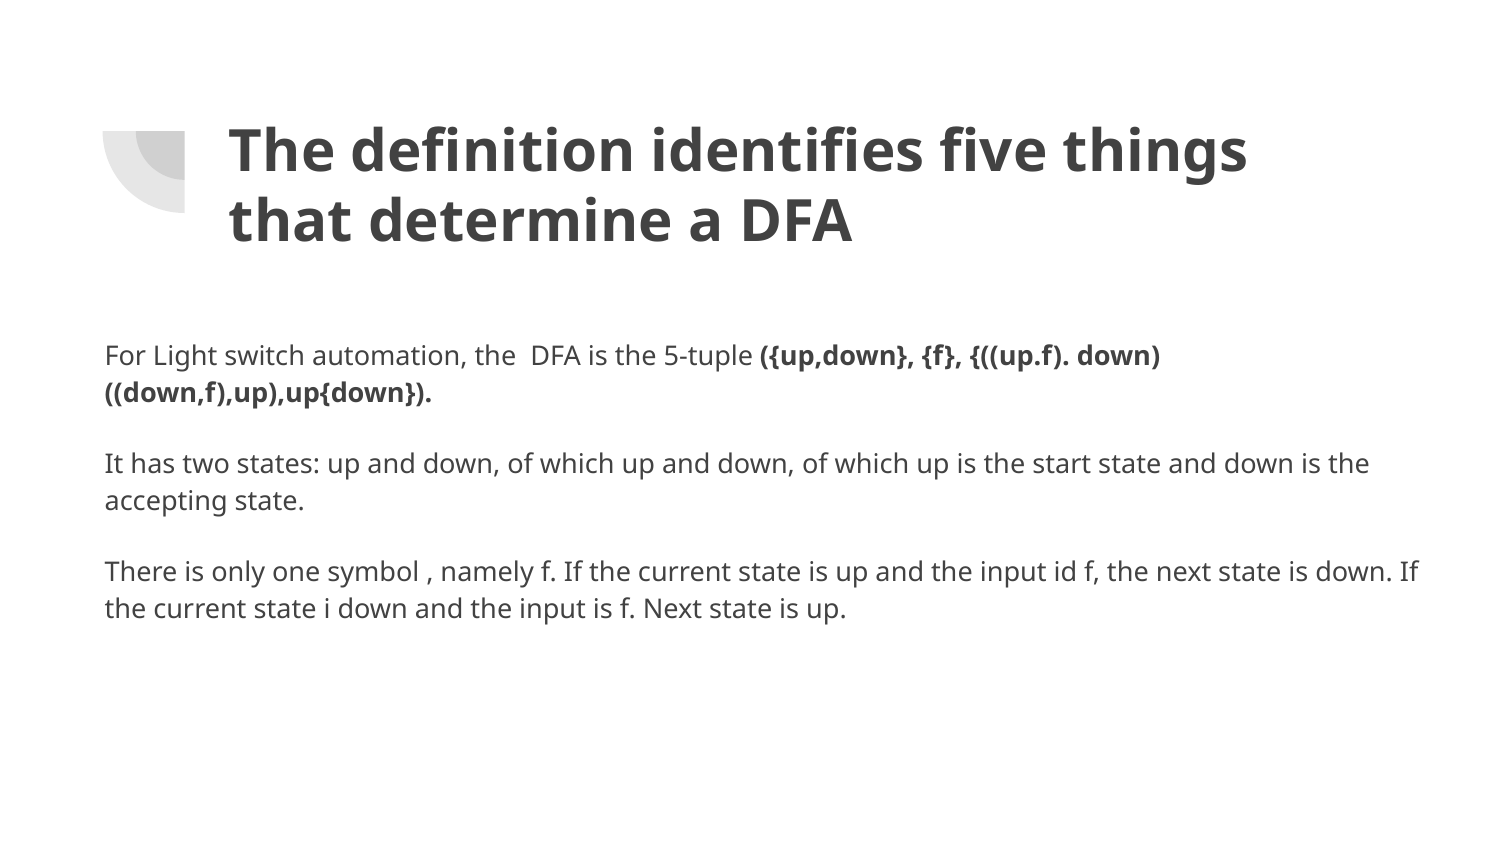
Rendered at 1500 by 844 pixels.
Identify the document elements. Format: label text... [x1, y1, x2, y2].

list For Light switch automation, the DFA is the 5-tuple ({up,down}, {f}, {((up.f). down) ((down,f),up),up{down}). It has two states: up and down, of which up and down, of which up is the start state and down is the accepting state. There is only one symbol , namely f. If the current state is up and the input id f, the next state is down. If the current state i down and the input is f. Next state is up. [89, 252, 1440, 734]
title The definition identifies five things that determine a DFA [213, 98, 1368, 252]
